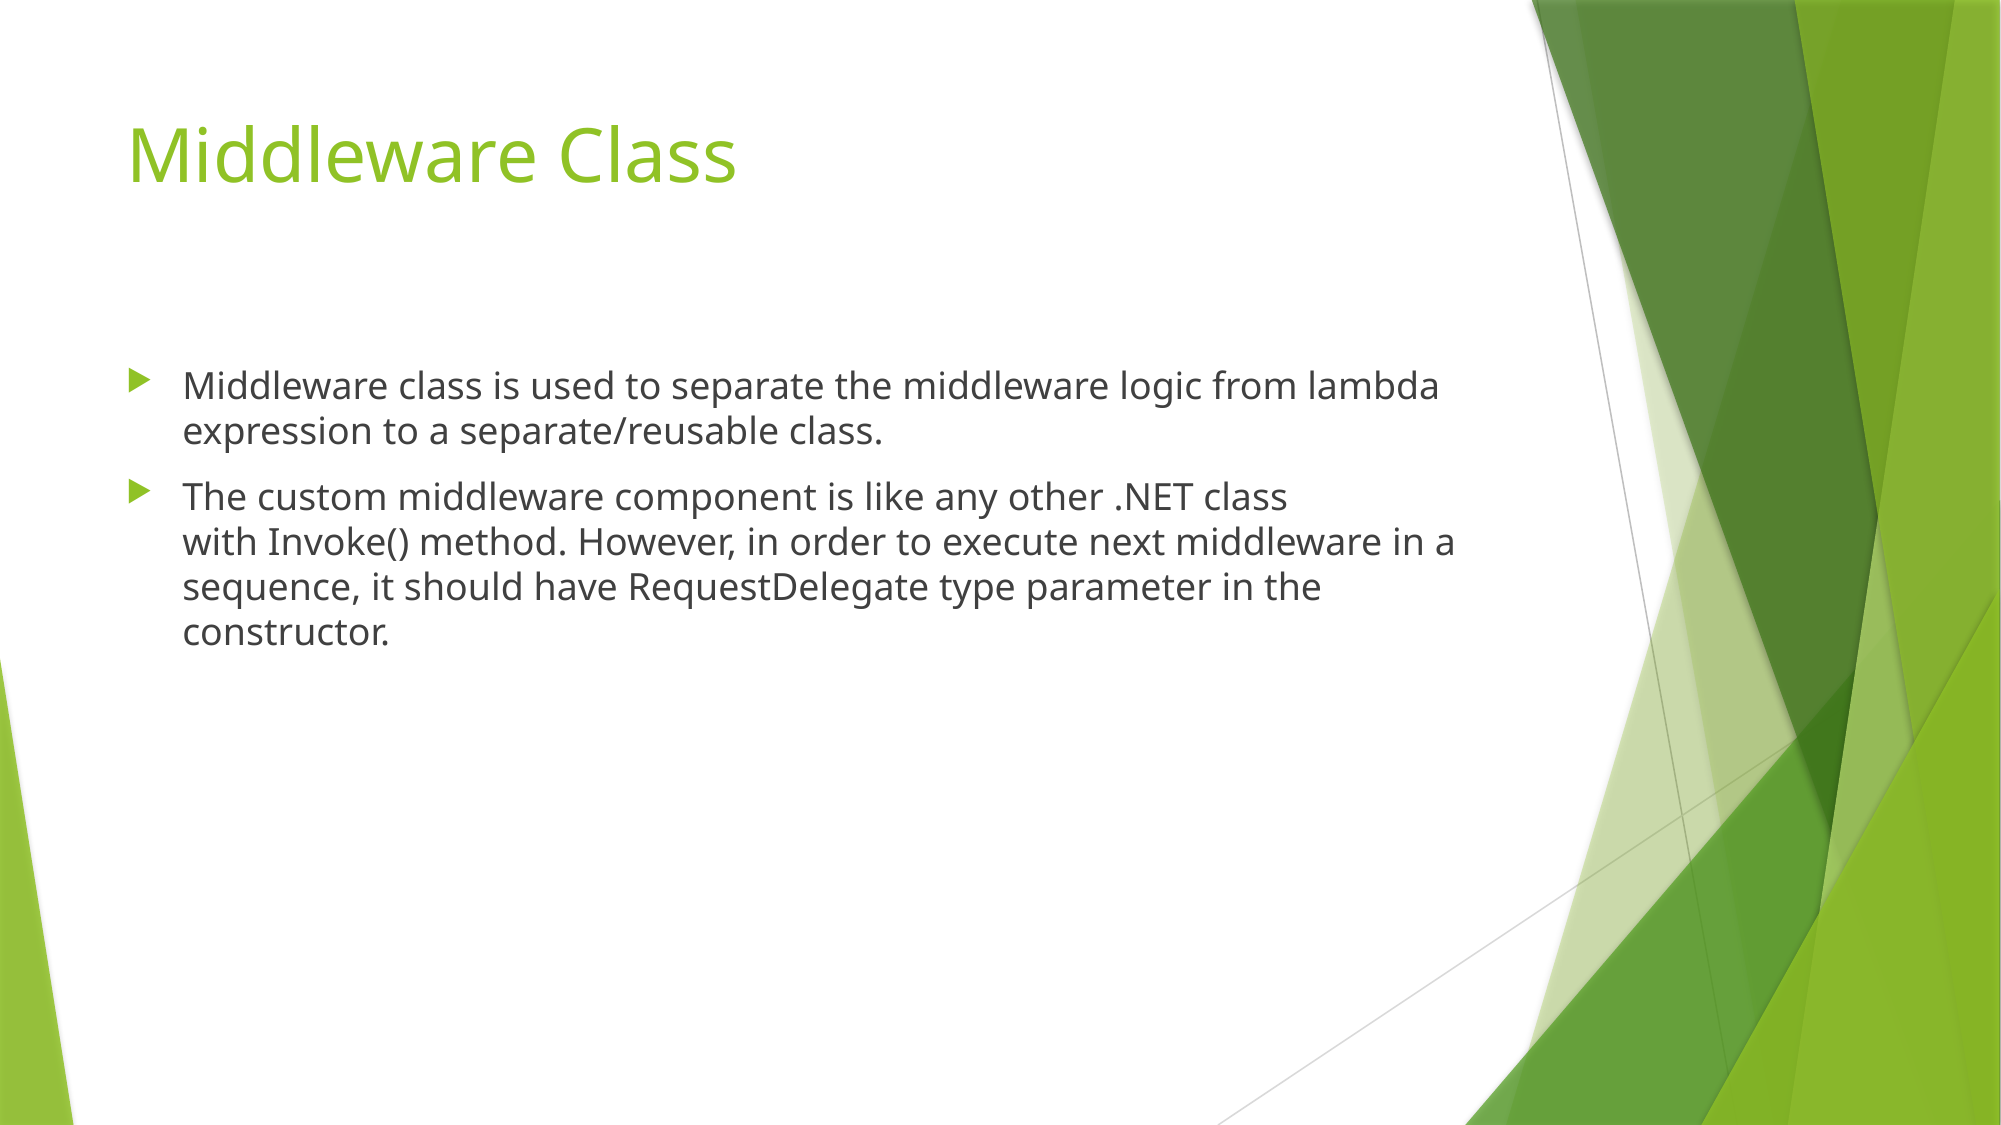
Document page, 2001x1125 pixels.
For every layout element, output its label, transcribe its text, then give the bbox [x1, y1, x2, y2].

title Middleware Class [111, 99, 1522, 317]
list Middleware class is used to separate the middleware logic from lambda expression to a separate/reusable class. The custom middleware component is like any other .NET class with Invoke() method. However, in order to execute next middleware in a sequence, it should have RequestDelegate type parameter in the constructor. [111, 354, 1522, 992]
